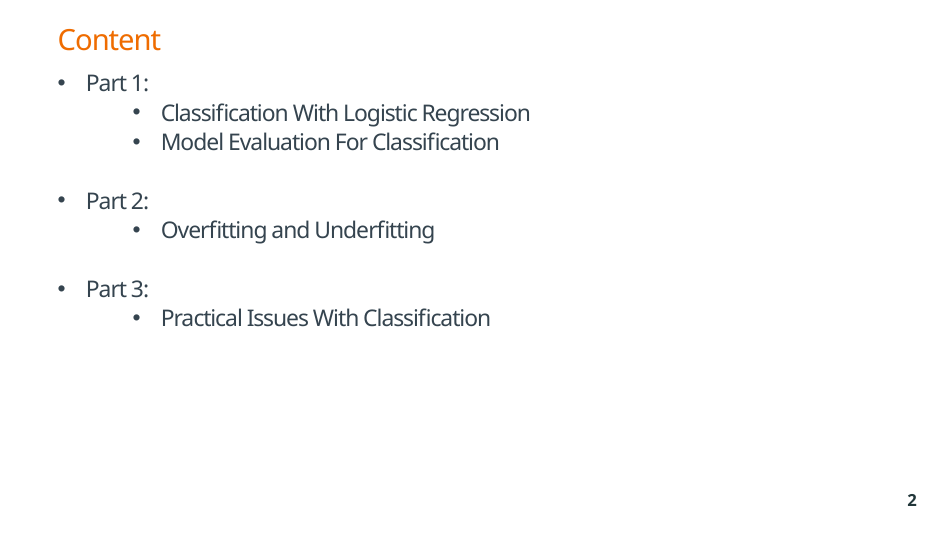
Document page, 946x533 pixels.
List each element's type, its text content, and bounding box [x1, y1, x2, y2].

text_box Part 1: Classification With Logistic Regression Model Evaluation For Classification Part 2: Overfitting and Underfitting Part 3: Practical Issues With Classification [55, 67, 723, 398]
slide_number 2 [903, 487, 931, 533]
title Content [55, 18, 261, 67]
